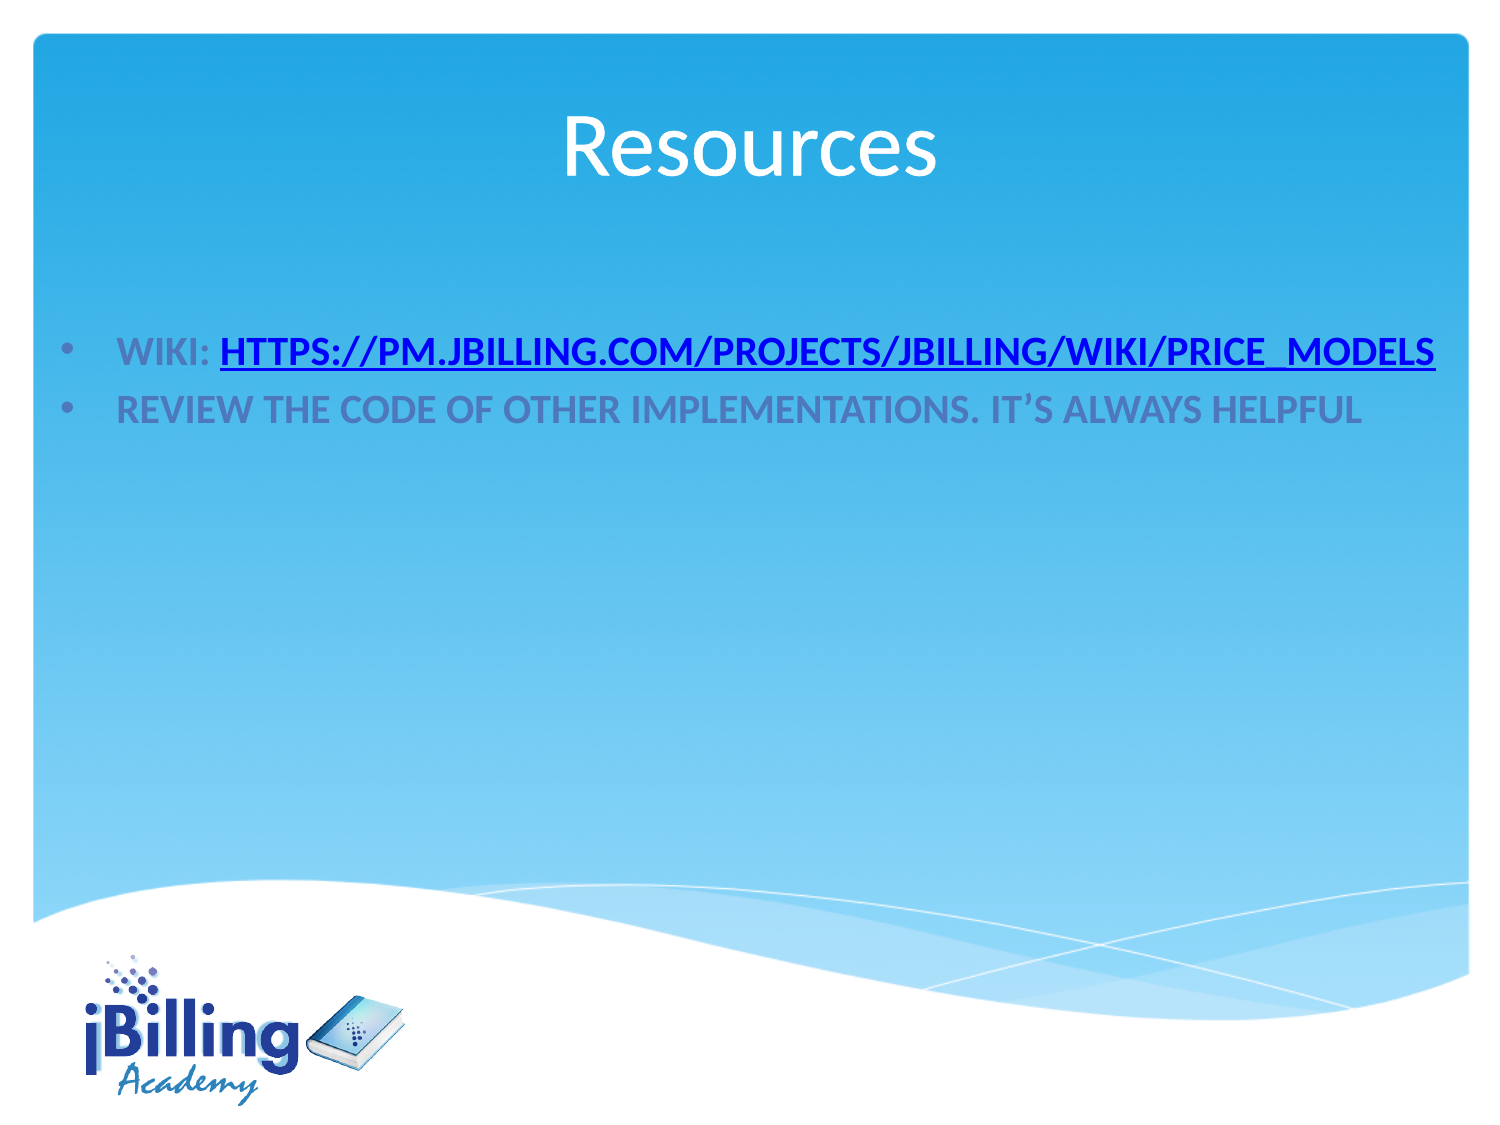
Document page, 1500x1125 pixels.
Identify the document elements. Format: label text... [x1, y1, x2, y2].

picture [0, 0, 1500, 1125]
title Resources [75, 45, 1425, 233]
text_box wiki: https://pm.jbilling.com/projects/jbilling/wiki/Price_Models Review the code of other implementations. It’s always helpful [44, 315, 1461, 446]
